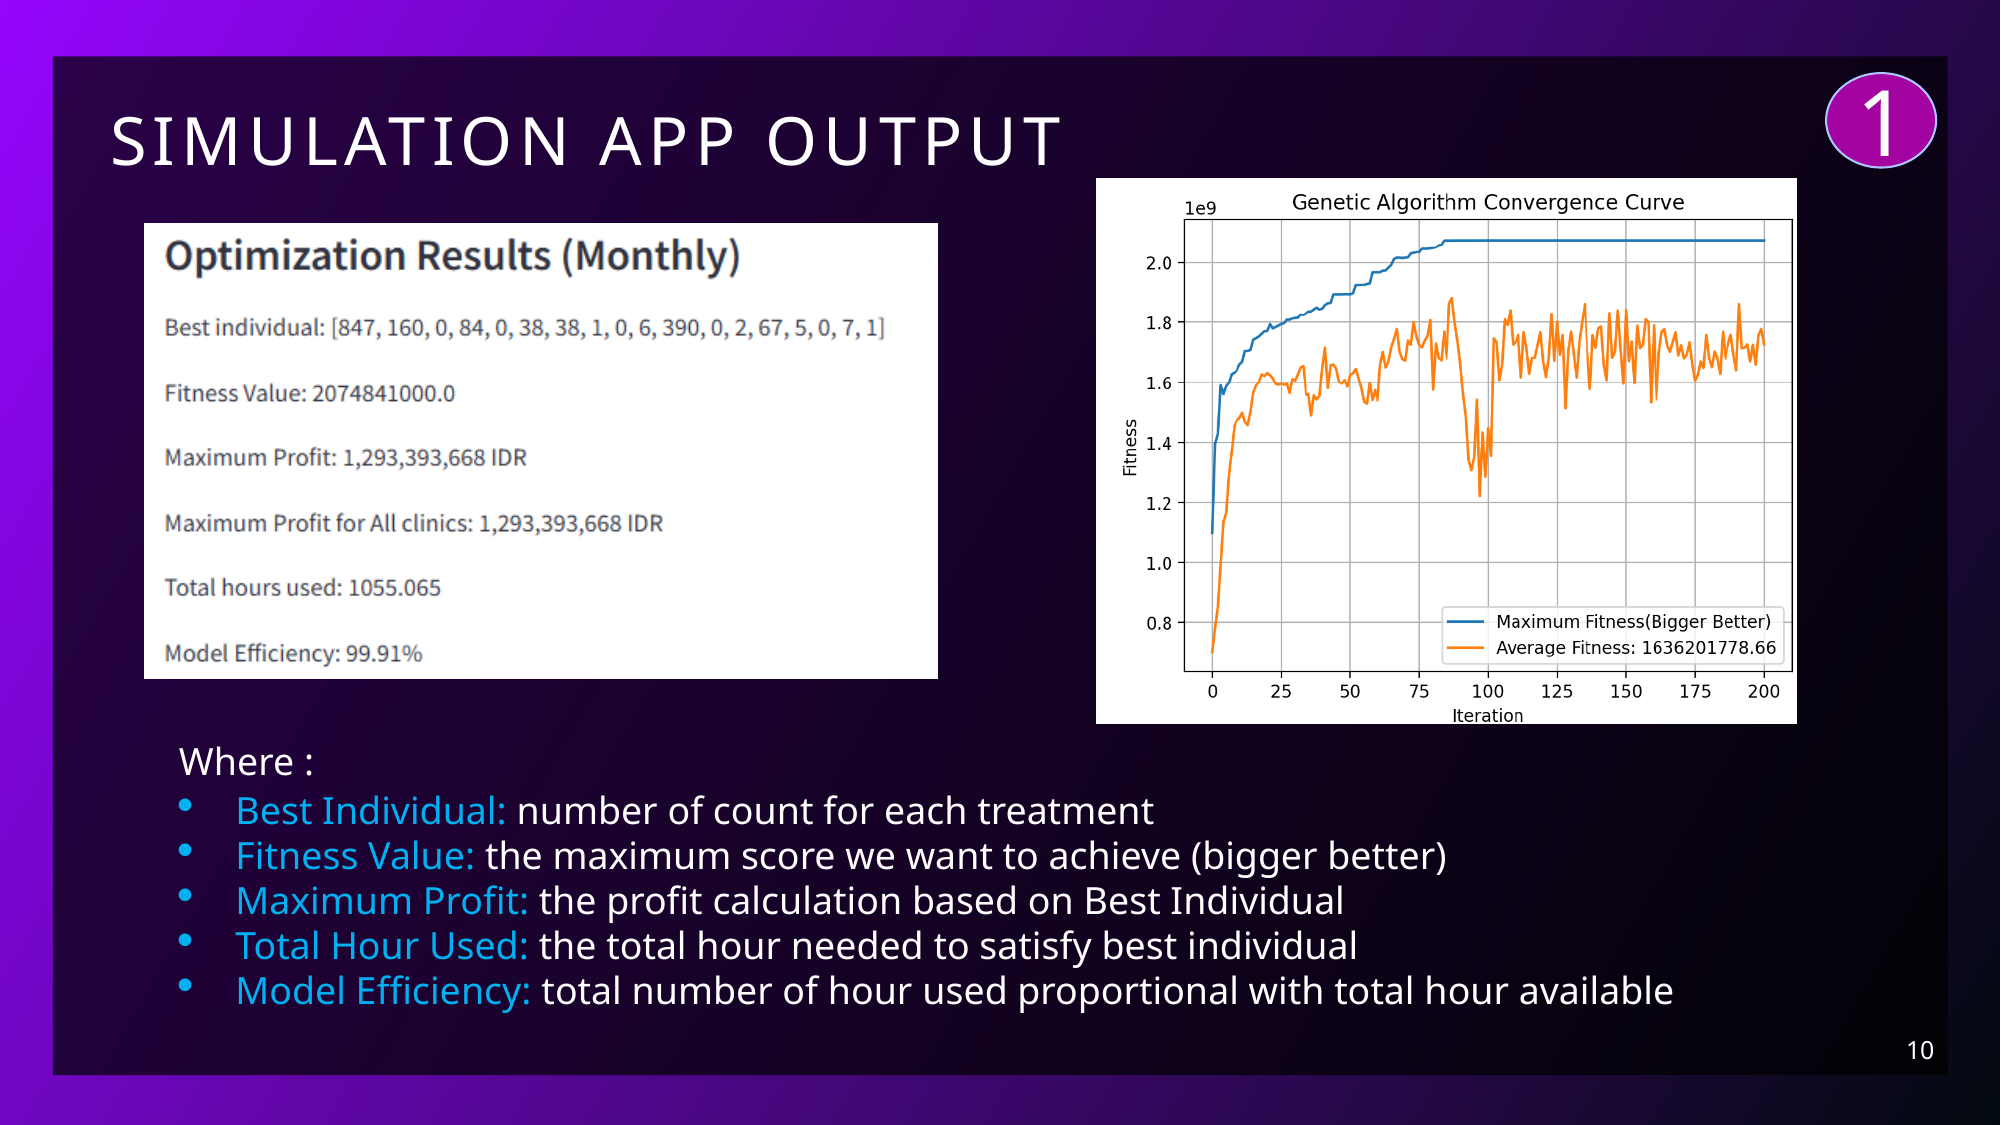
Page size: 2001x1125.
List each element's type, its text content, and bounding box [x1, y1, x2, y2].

text_box [95, 161, 2000, 1082]
text_box 1 [1825, 72, 1938, 169]
title SIMULATION APP OUTPUT [95, 0, 1990, 188]
text_box Where : Best Individual: number of count for each treatment Fitness Value: the maximum score we want to achieve (bigger better) Maximum Profit: the profit calculation based on Best Individual Total Hour Used: the total hour needed to satisfy best individual Model Efficiency: total number of hour used proportional with total hour available [164, 730, 1778, 1020]
picture [1096, 178, 1797, 724]
picture [144, 223, 938, 679]
